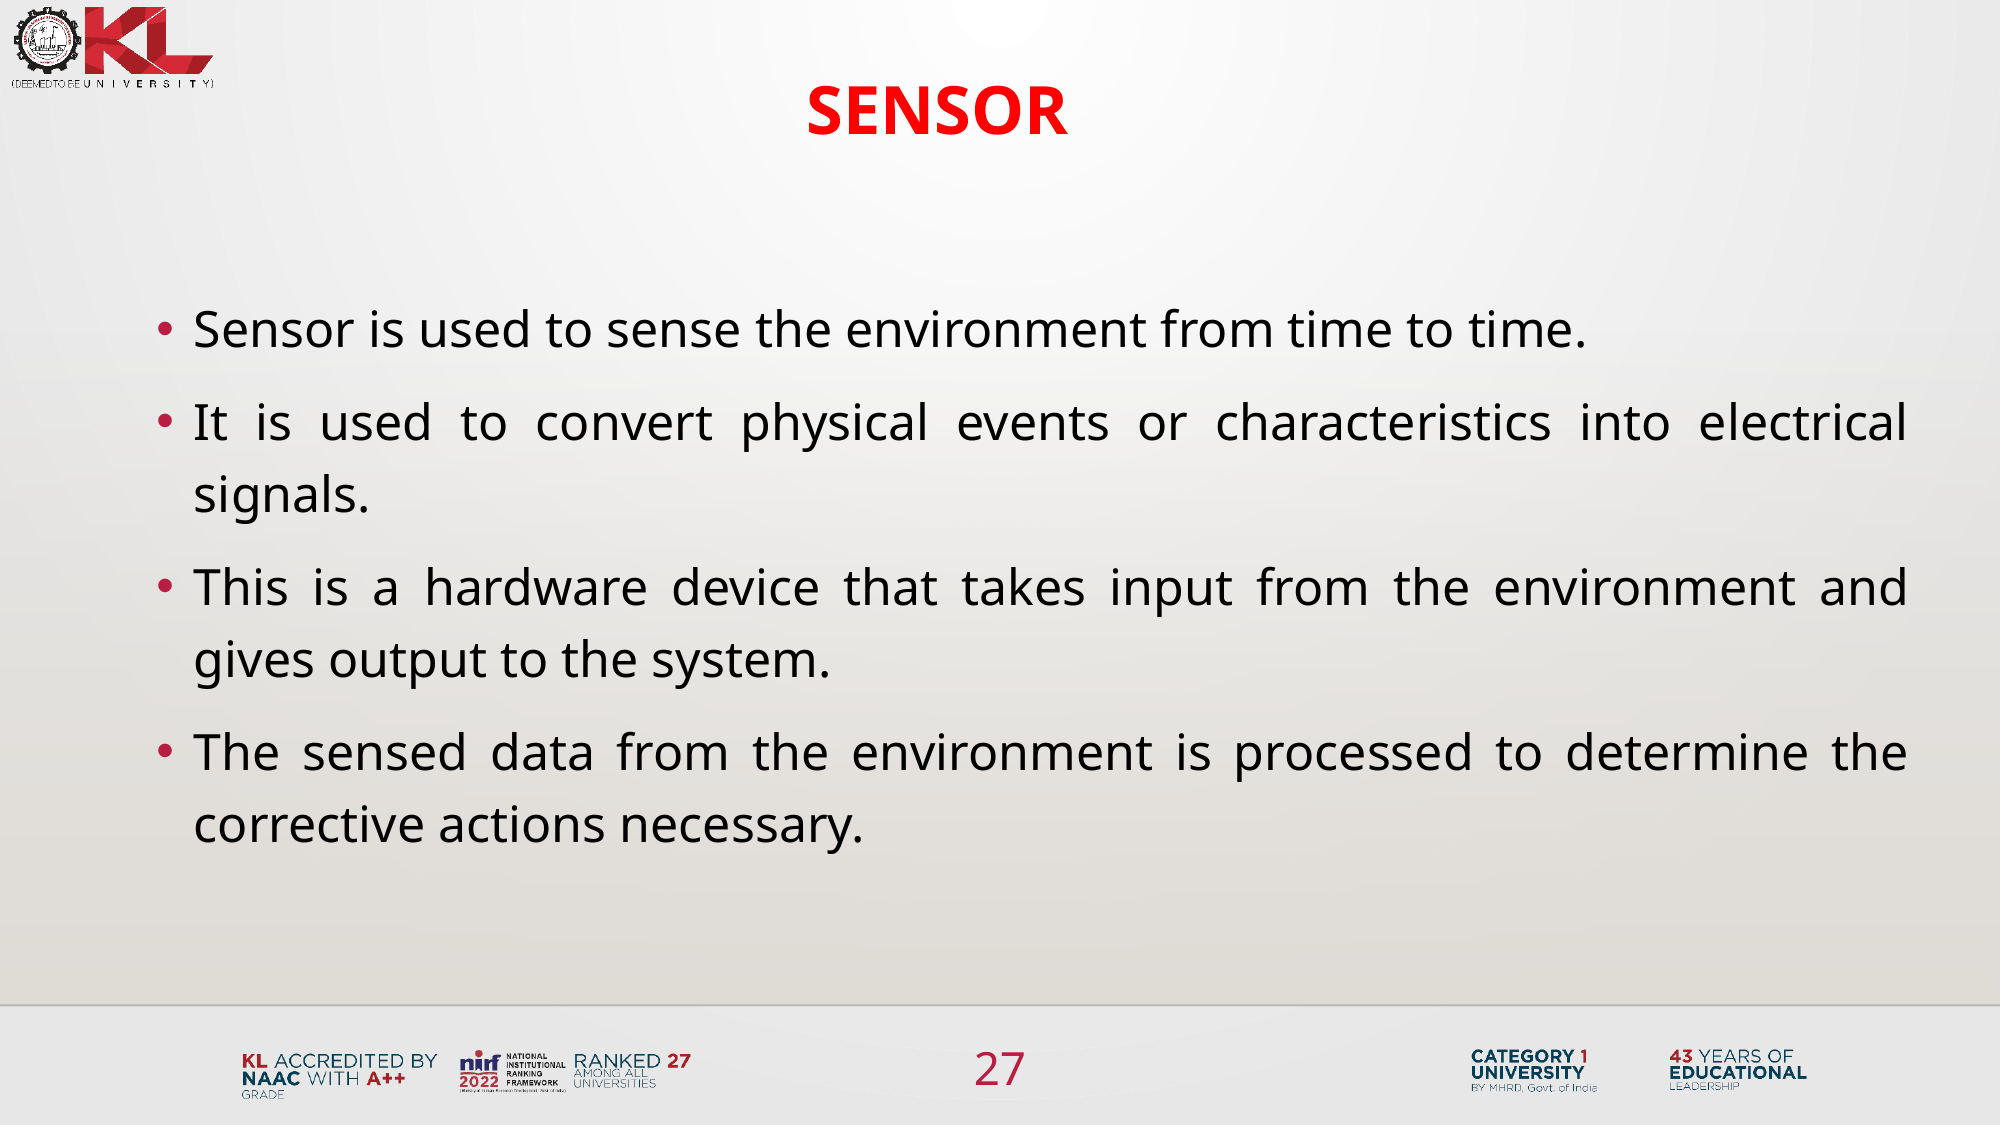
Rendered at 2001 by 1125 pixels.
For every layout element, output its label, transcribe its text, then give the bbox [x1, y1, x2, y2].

slide_number 27 [933, 1031, 1067, 1115]
picture [238, 1045, 716, 1103]
title Sensor [791, 69, 1134, 242]
list Sensor is used to sense the environment from time to time. It is used to convert physical events or characteristics into electrical signals. This is a hardware device that takes input from the environment and gives output to the system. The sensed data from the environment is processed to determine the corrective actions necessary. [141, 278, 1925, 927]
picture [12, 5, 213, 88]
picture [1447, 1045, 1814, 1101]
